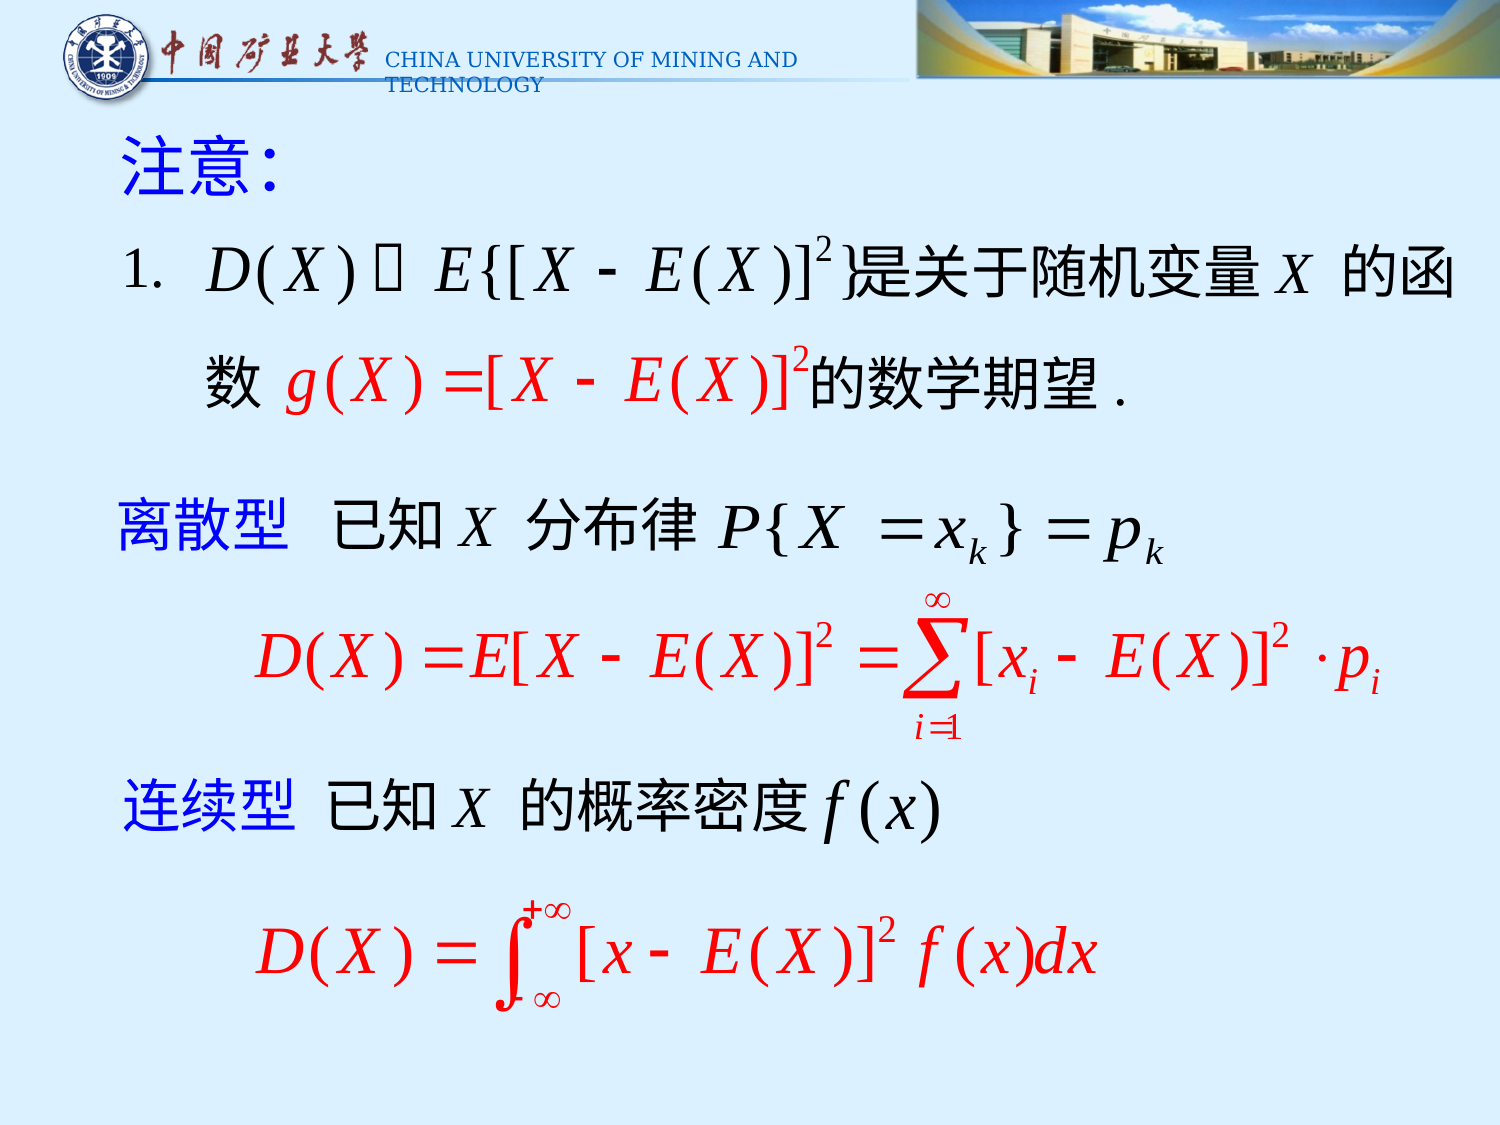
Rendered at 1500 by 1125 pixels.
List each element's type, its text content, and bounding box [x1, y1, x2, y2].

text_box 的数学期望. [821, 339, 1143, 425]
text_box 1. [106, 221, 180, 307]
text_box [244, 569, 1437, 786]
picture [918, 0, 1500, 77]
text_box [245, 881, 1109, 1019]
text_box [116, 761, 951, 857]
text_box 注意： [104, 117, 343, 218]
picture [59, 10, 160, 111]
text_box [109, 480, 1175, 573]
text_box 是关于随机变量X 的函 [873, 227, 1474, 313]
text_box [196, 219, 869, 312]
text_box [274, 329, 818, 427]
text_box 数 [189, 338, 269, 424]
